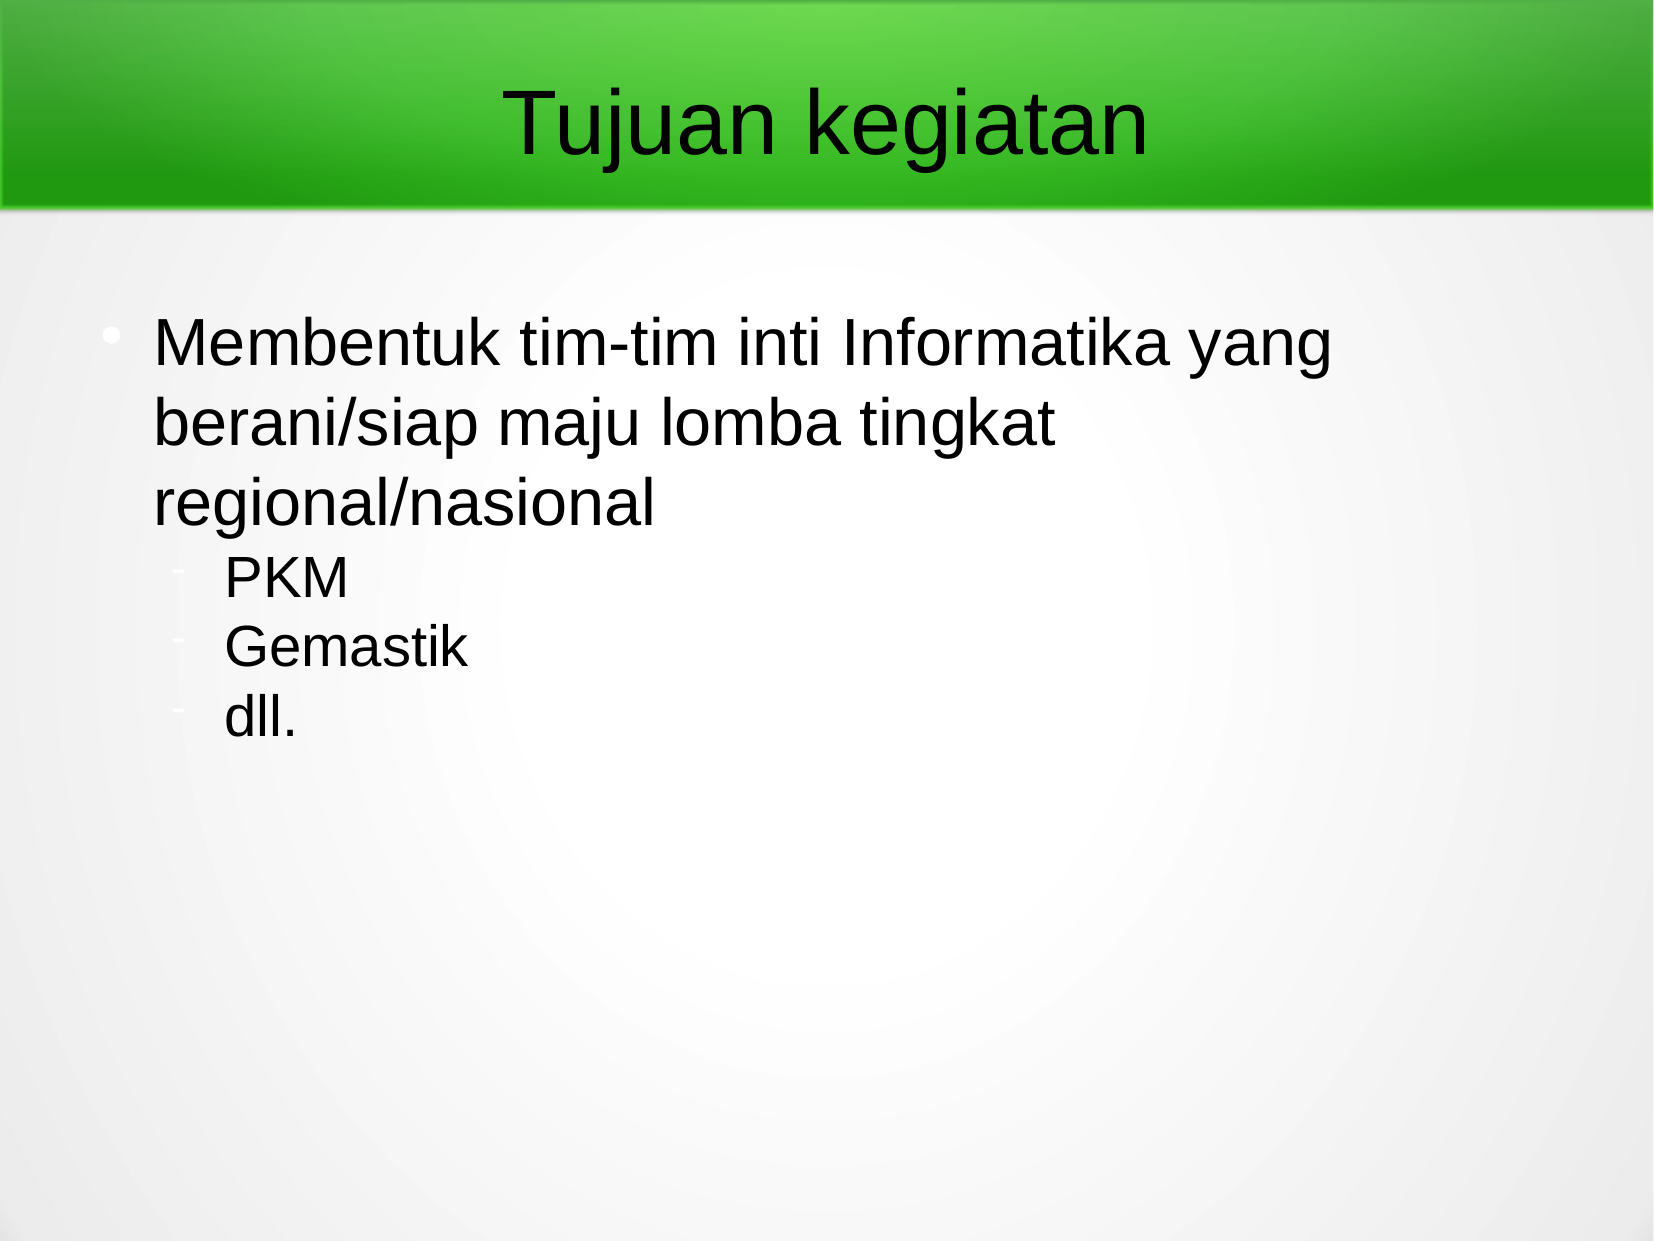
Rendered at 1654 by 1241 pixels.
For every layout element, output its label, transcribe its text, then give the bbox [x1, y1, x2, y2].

picture [0, 0, 1654, 1241]
text_box Tujuan kegiatan [82, 47, 1571, 189]
text_box Membentuk tim-tim inti Informatika yang berani/siap maju lomba tingkat regional/nasional PKM Gemastik dll. [82, 299, 1571, 1019]
